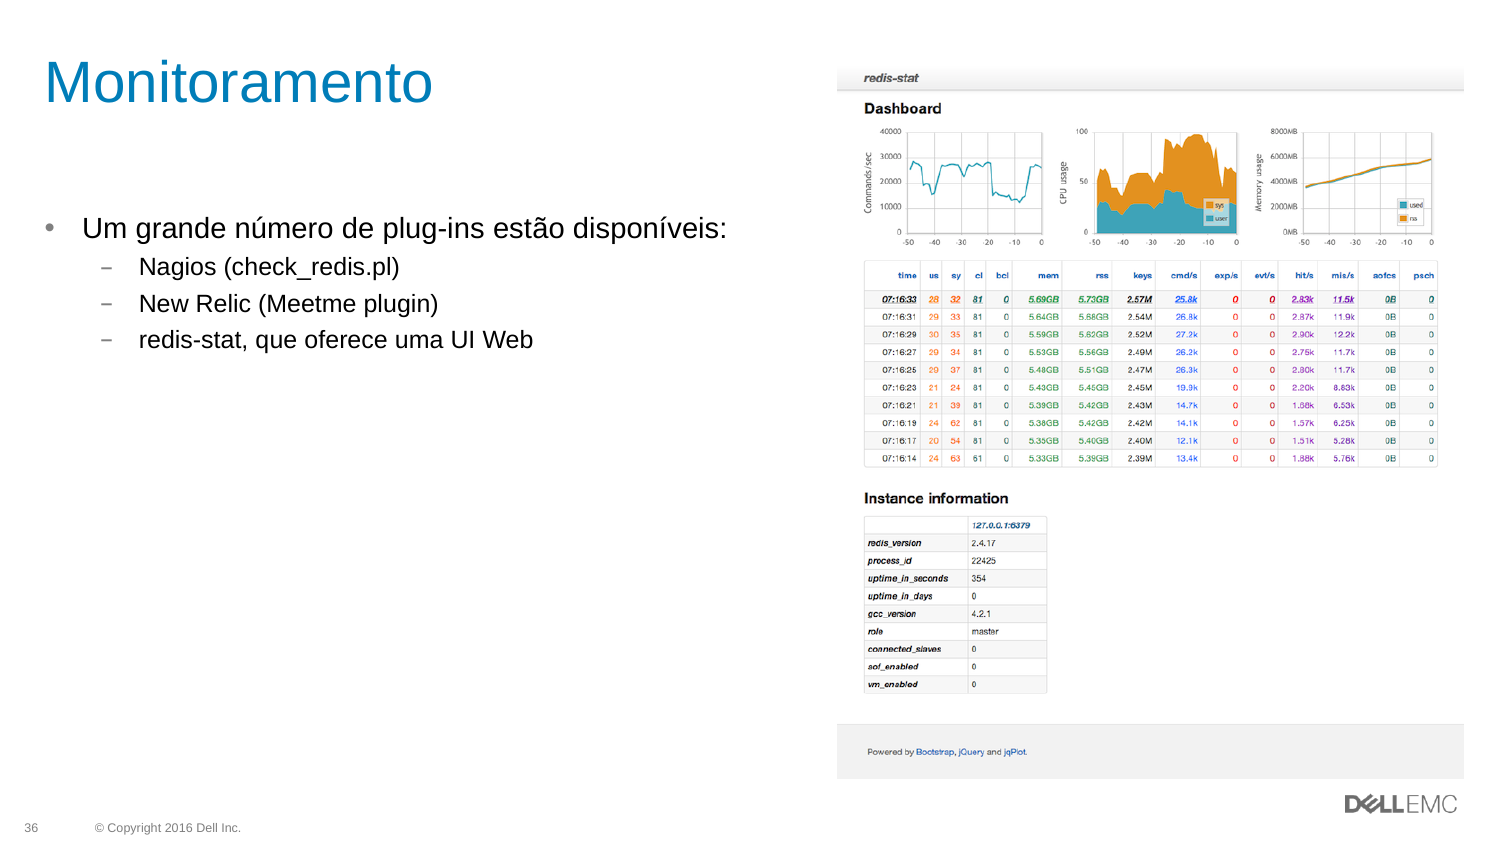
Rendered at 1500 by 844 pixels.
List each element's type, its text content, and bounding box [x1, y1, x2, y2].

picture [836, 64, 1464, 779]
title Monitoramento [44, 44, 750, 179]
picture [1345, 793, 1457, 814]
list Um grande número de plug-ins estão disponíveis: Nagios (check_redis.pl) New Relic (Meetme plugin) redis-stat, que oferece uma UI Web [44, 209, 749, 734]
